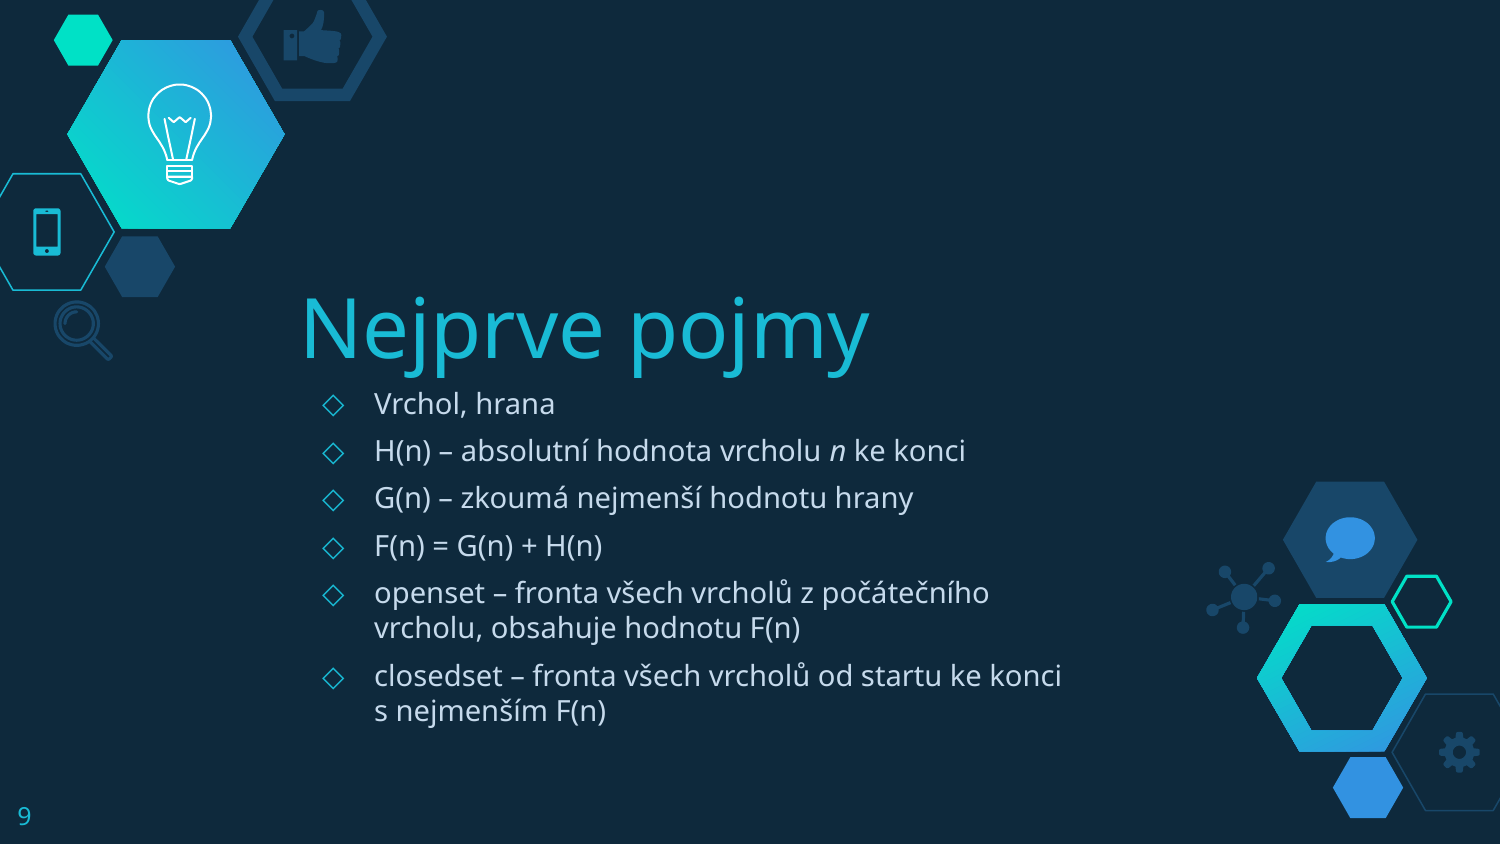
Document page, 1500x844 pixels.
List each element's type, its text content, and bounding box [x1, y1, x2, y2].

title Nejprve pojmy [284, 284, 1096, 369]
list Vrchol, hrana H(n) – absolutní hodnota vrcholu n ke konci G(n) – zkoumá nejmenší hodnotu hrany F(n) = G(n) + H(n) openset – fronta všech vrcholů z počátečního vrcholu, obsahuje hodnotu F(n) closedset – fronta všech vrcholů od startu ke konci s nejmenším F(n) [284, 369, 1096, 800]
slide_number 9 [2, 785, 93, 844]
